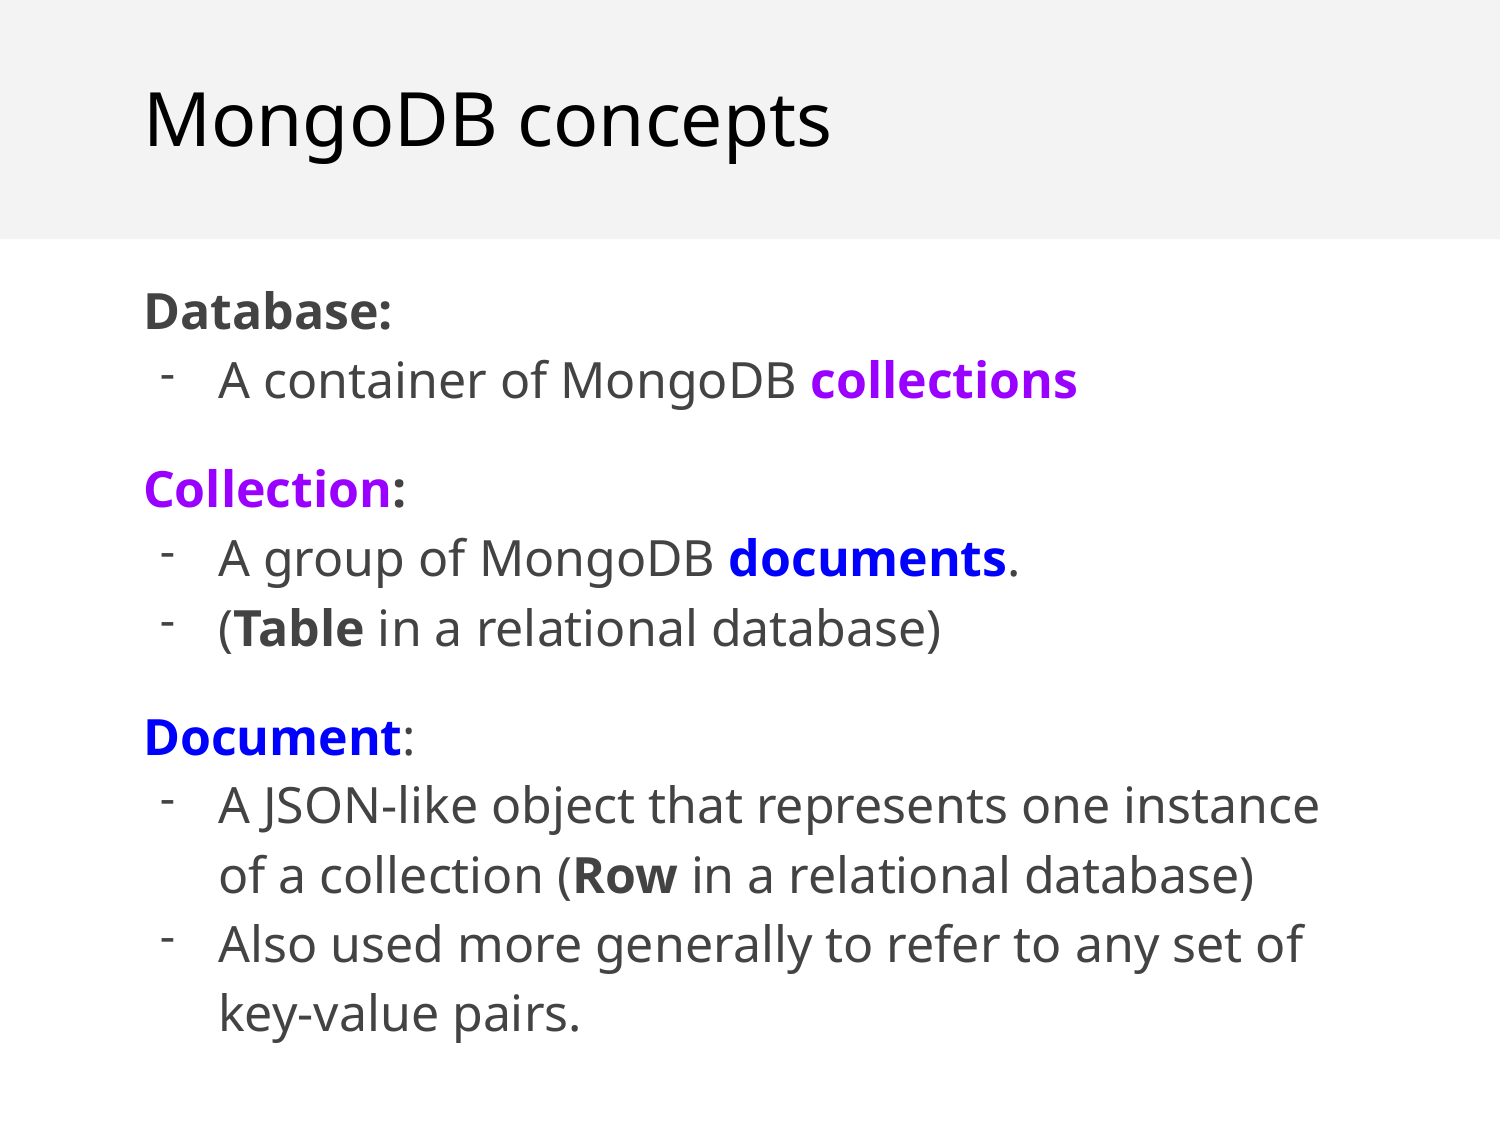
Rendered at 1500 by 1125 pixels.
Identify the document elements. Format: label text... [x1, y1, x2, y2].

text_box Database: A container of MongoDB collections Collection: A group of MongoDB documents. (Table in a relational database) Document: A JSON-like object that represents one instance of a collection (Row in a relational database) Also used more generally to refer to any set of key-value pairs. [128, 255, 1372, 1003]
text_box MongoDB concepts [128, 56, 1372, 183]
